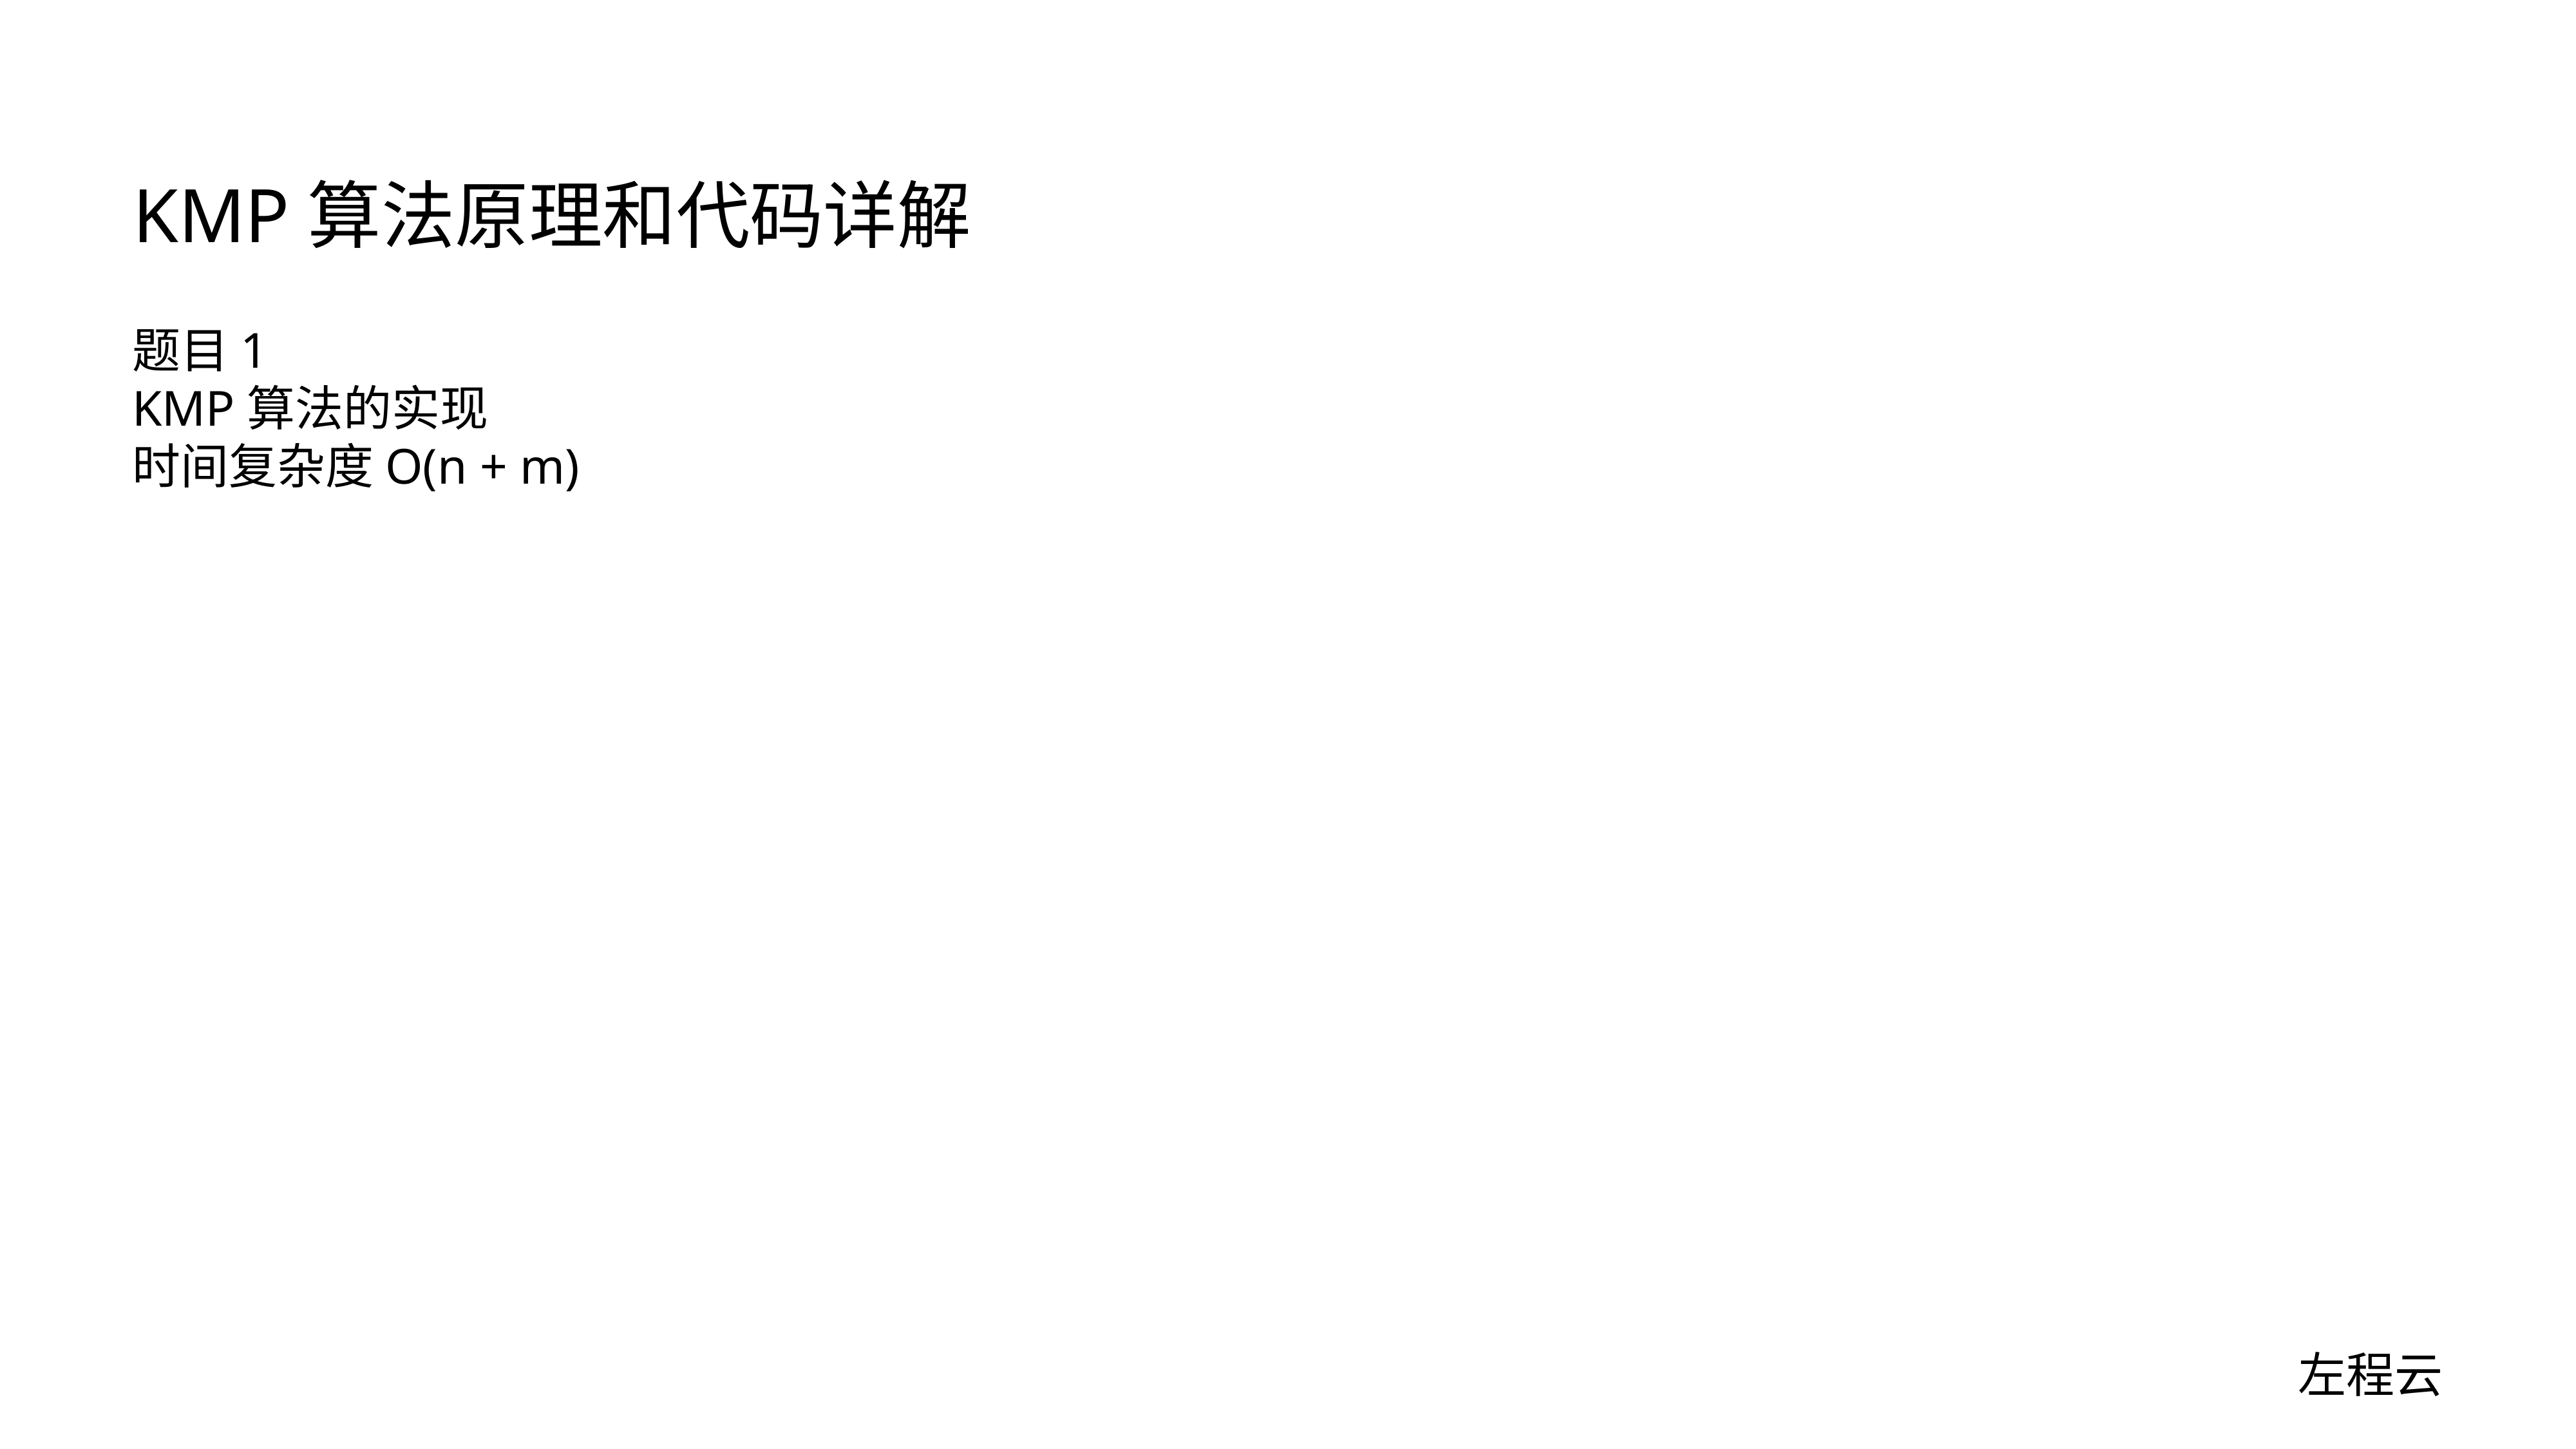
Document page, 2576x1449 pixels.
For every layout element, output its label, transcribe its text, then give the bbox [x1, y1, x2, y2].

text_box 题目1 KMP算法的实现 时间复杂度O(n + m) [127, 314, 2449, 1304]
text_box 左程云 [127, 1339, 2449, 1408]
title KMP算法原理和代码详解 [127, 48, 2449, 263]
